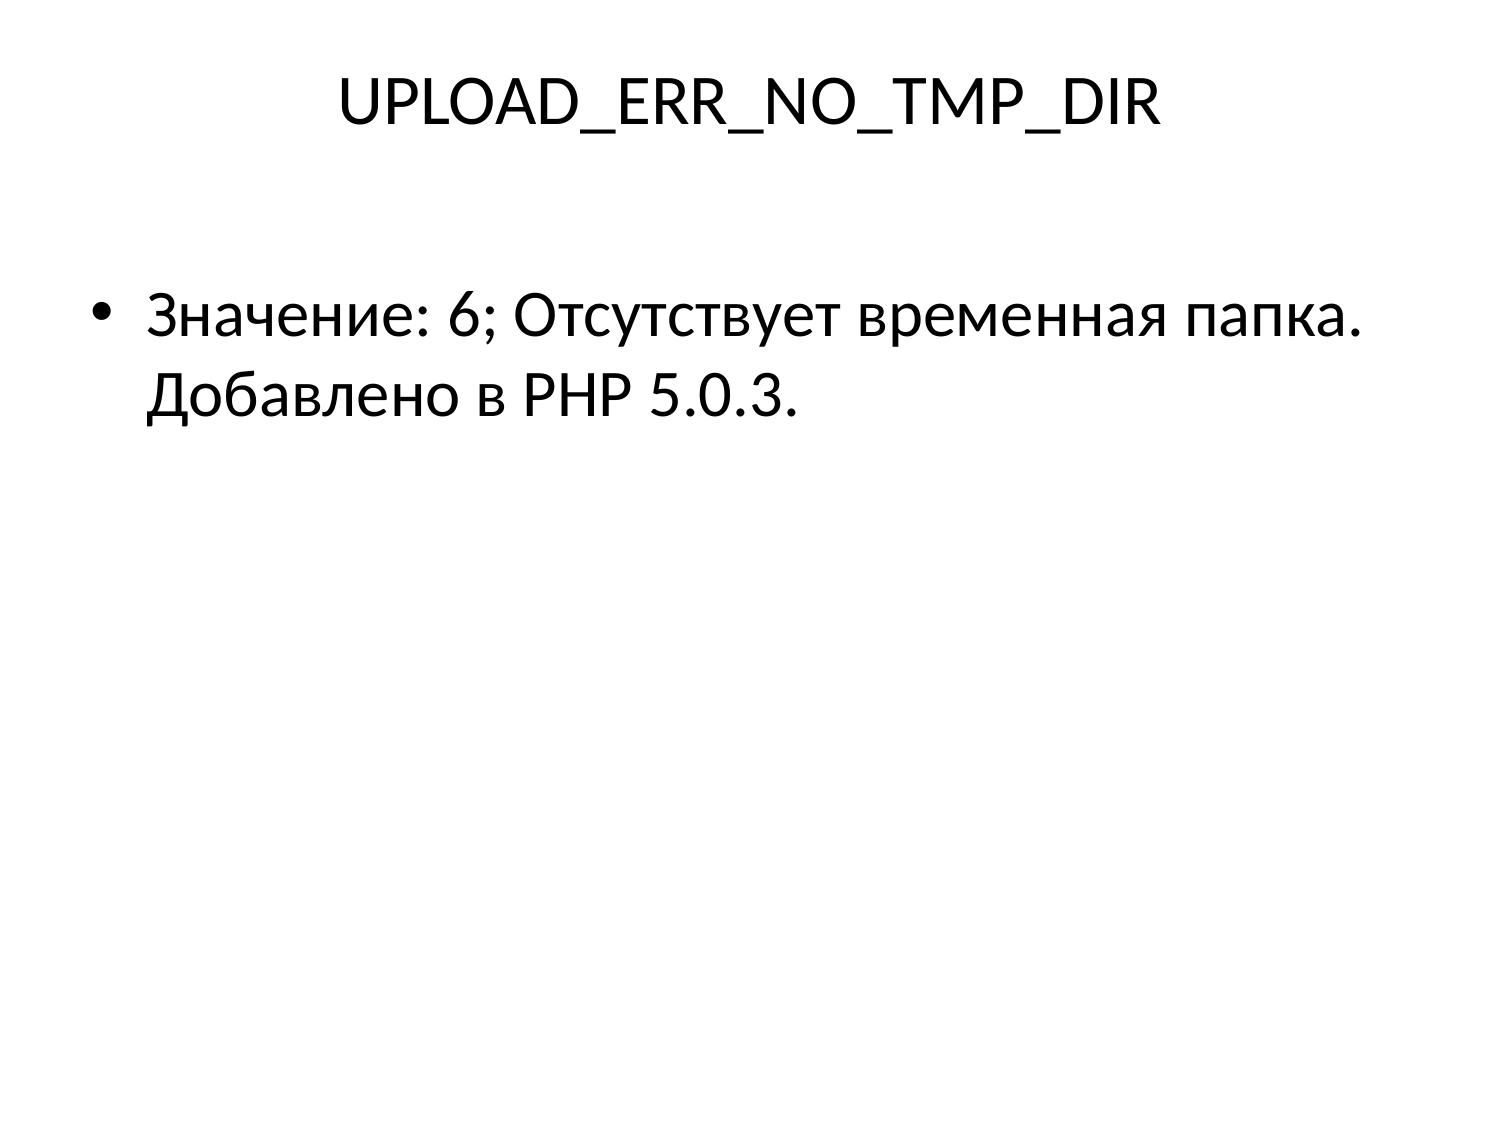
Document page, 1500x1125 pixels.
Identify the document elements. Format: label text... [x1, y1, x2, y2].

title UPLOAD_ERR_NO_TMP_DIR [75, 45, 1425, 233]
list Значение: 6; Отсутствует временная папка. Добавлено в PHP 5.0.3. [75, 262, 1425, 1005]
